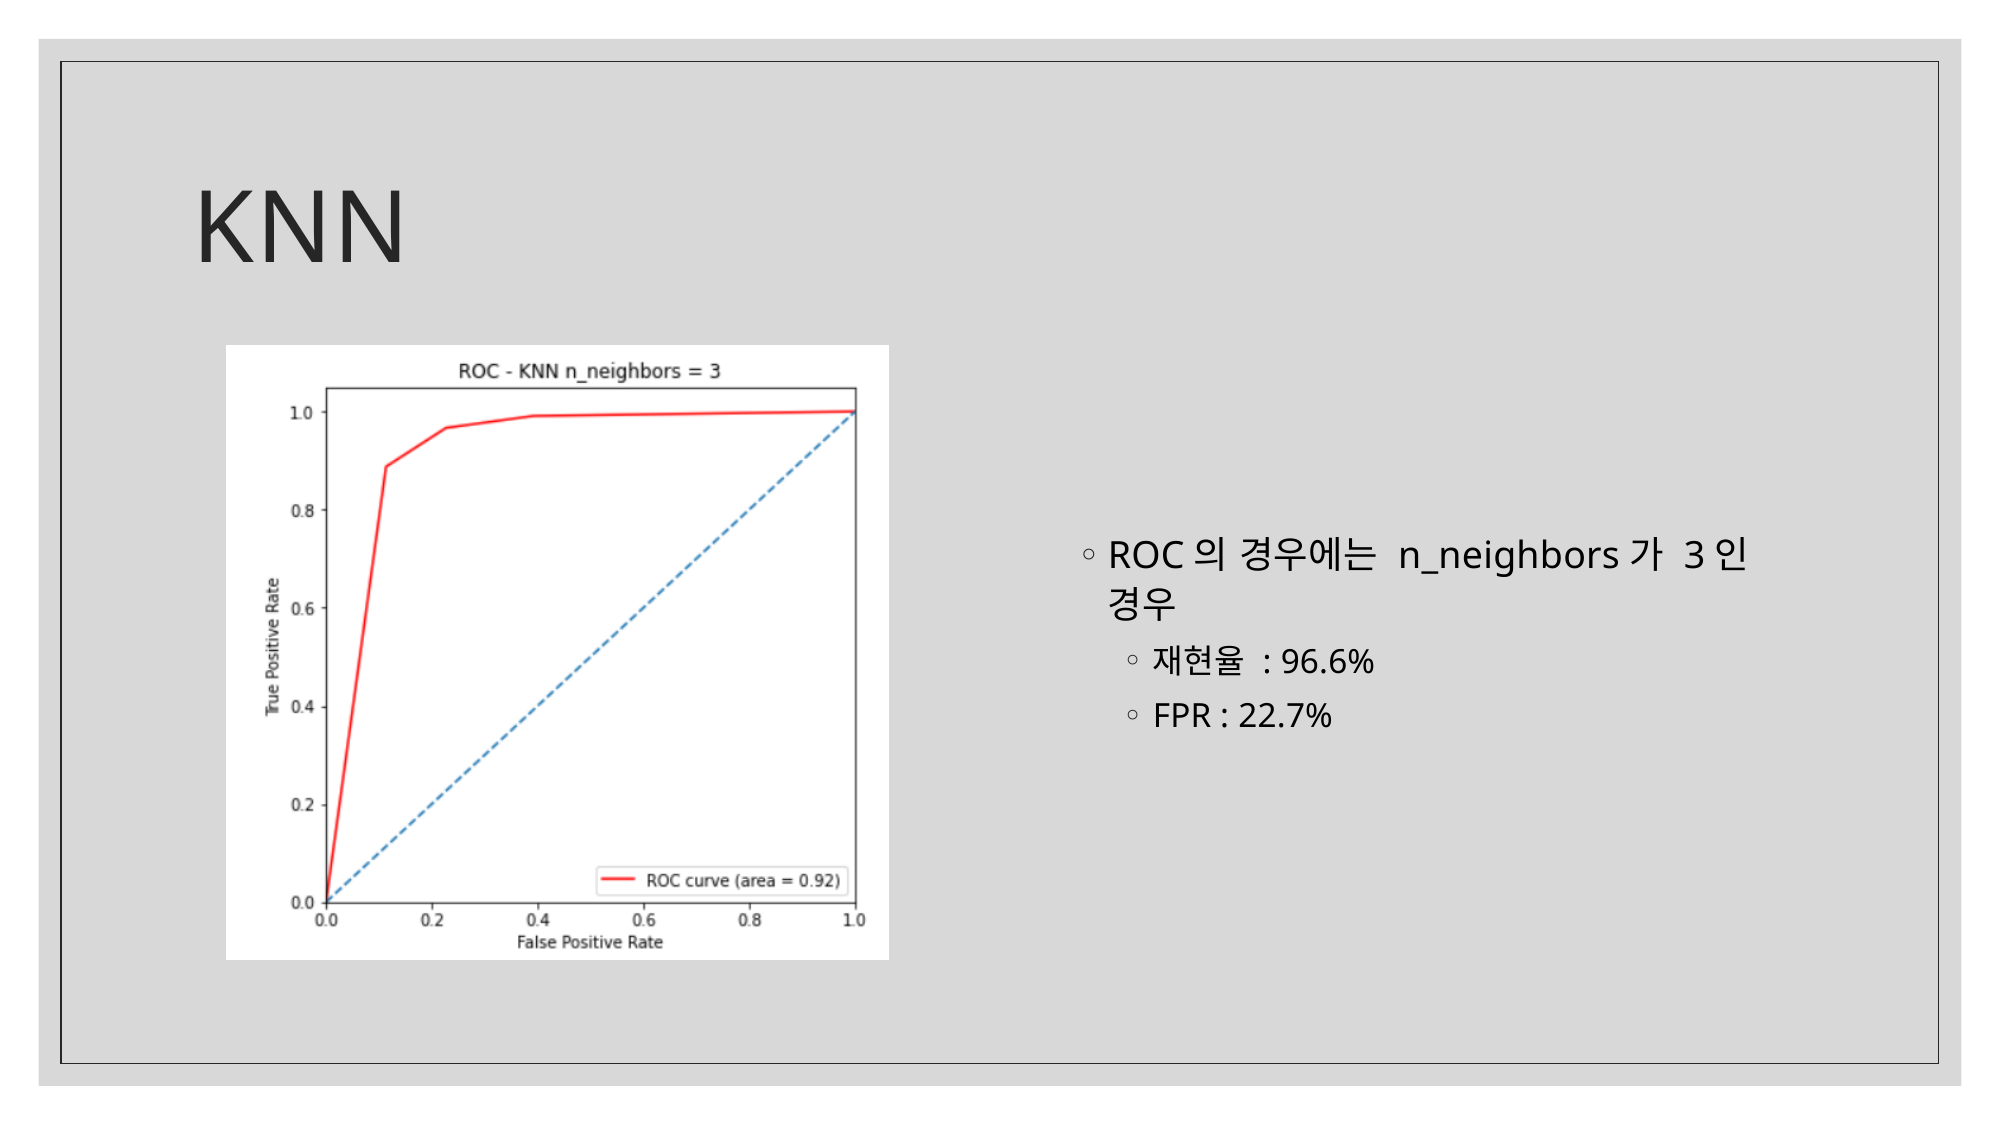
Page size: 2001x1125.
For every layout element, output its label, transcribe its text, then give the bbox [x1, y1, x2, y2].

title KNN [174, 105, 1825, 331]
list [226, 345, 889, 960]
list ROC의 경우에는 n_neighbors가 3인 경우 재현율 : 96.6% FPR : 22.7% [1059, 508, 1825, 734]
